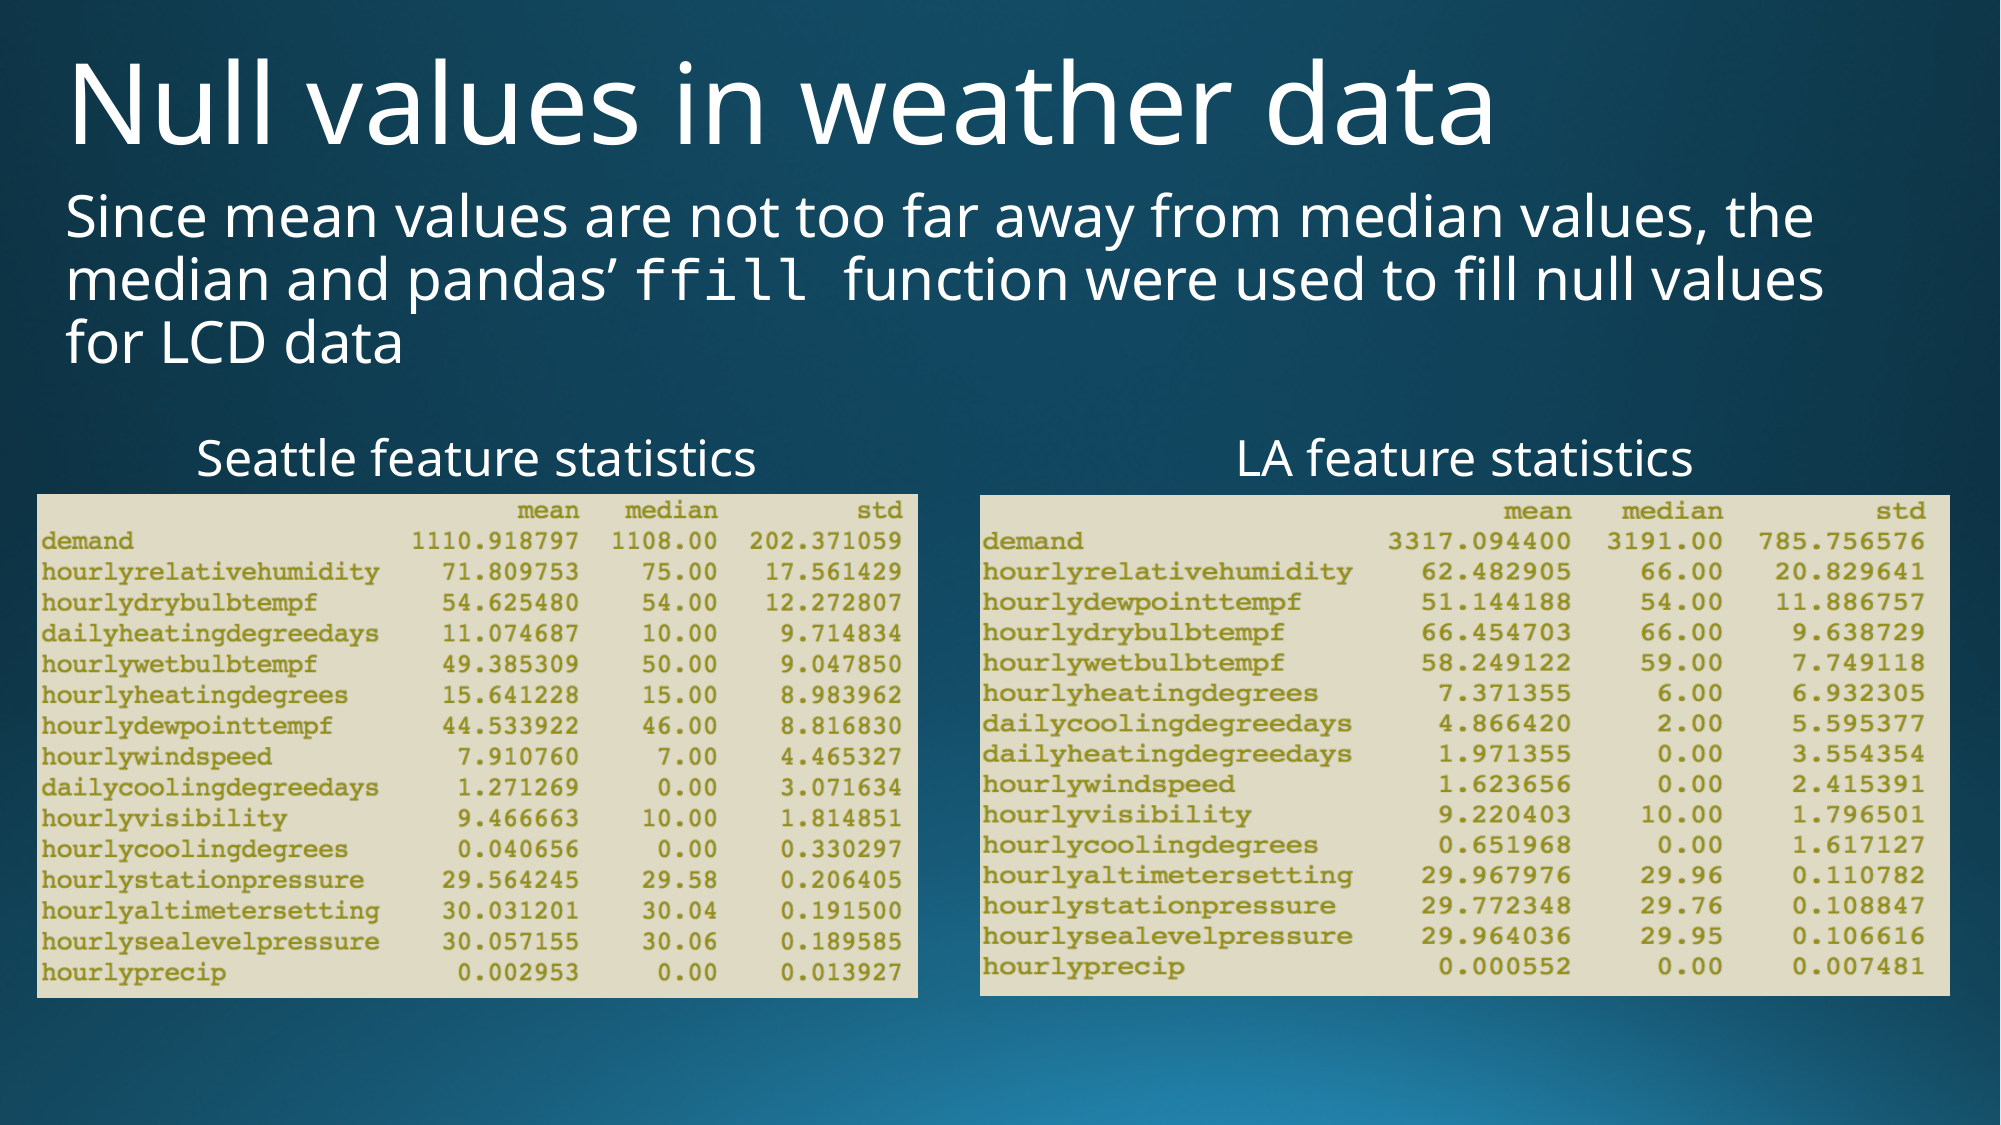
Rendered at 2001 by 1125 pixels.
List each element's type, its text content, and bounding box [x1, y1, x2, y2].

list Since mean values are not too far away from median values, the median and pandas’ ffill function were used to fill null values for LCD data [49, 179, 1863, 590]
picture [0, 0, 2001, 1125]
title Null values in weather data [49, 0, 1775, 179]
text_box LA feature statistics [1220, 418, 1710, 494]
text_box Seattle feature statistics [182, 418, 773, 494]
